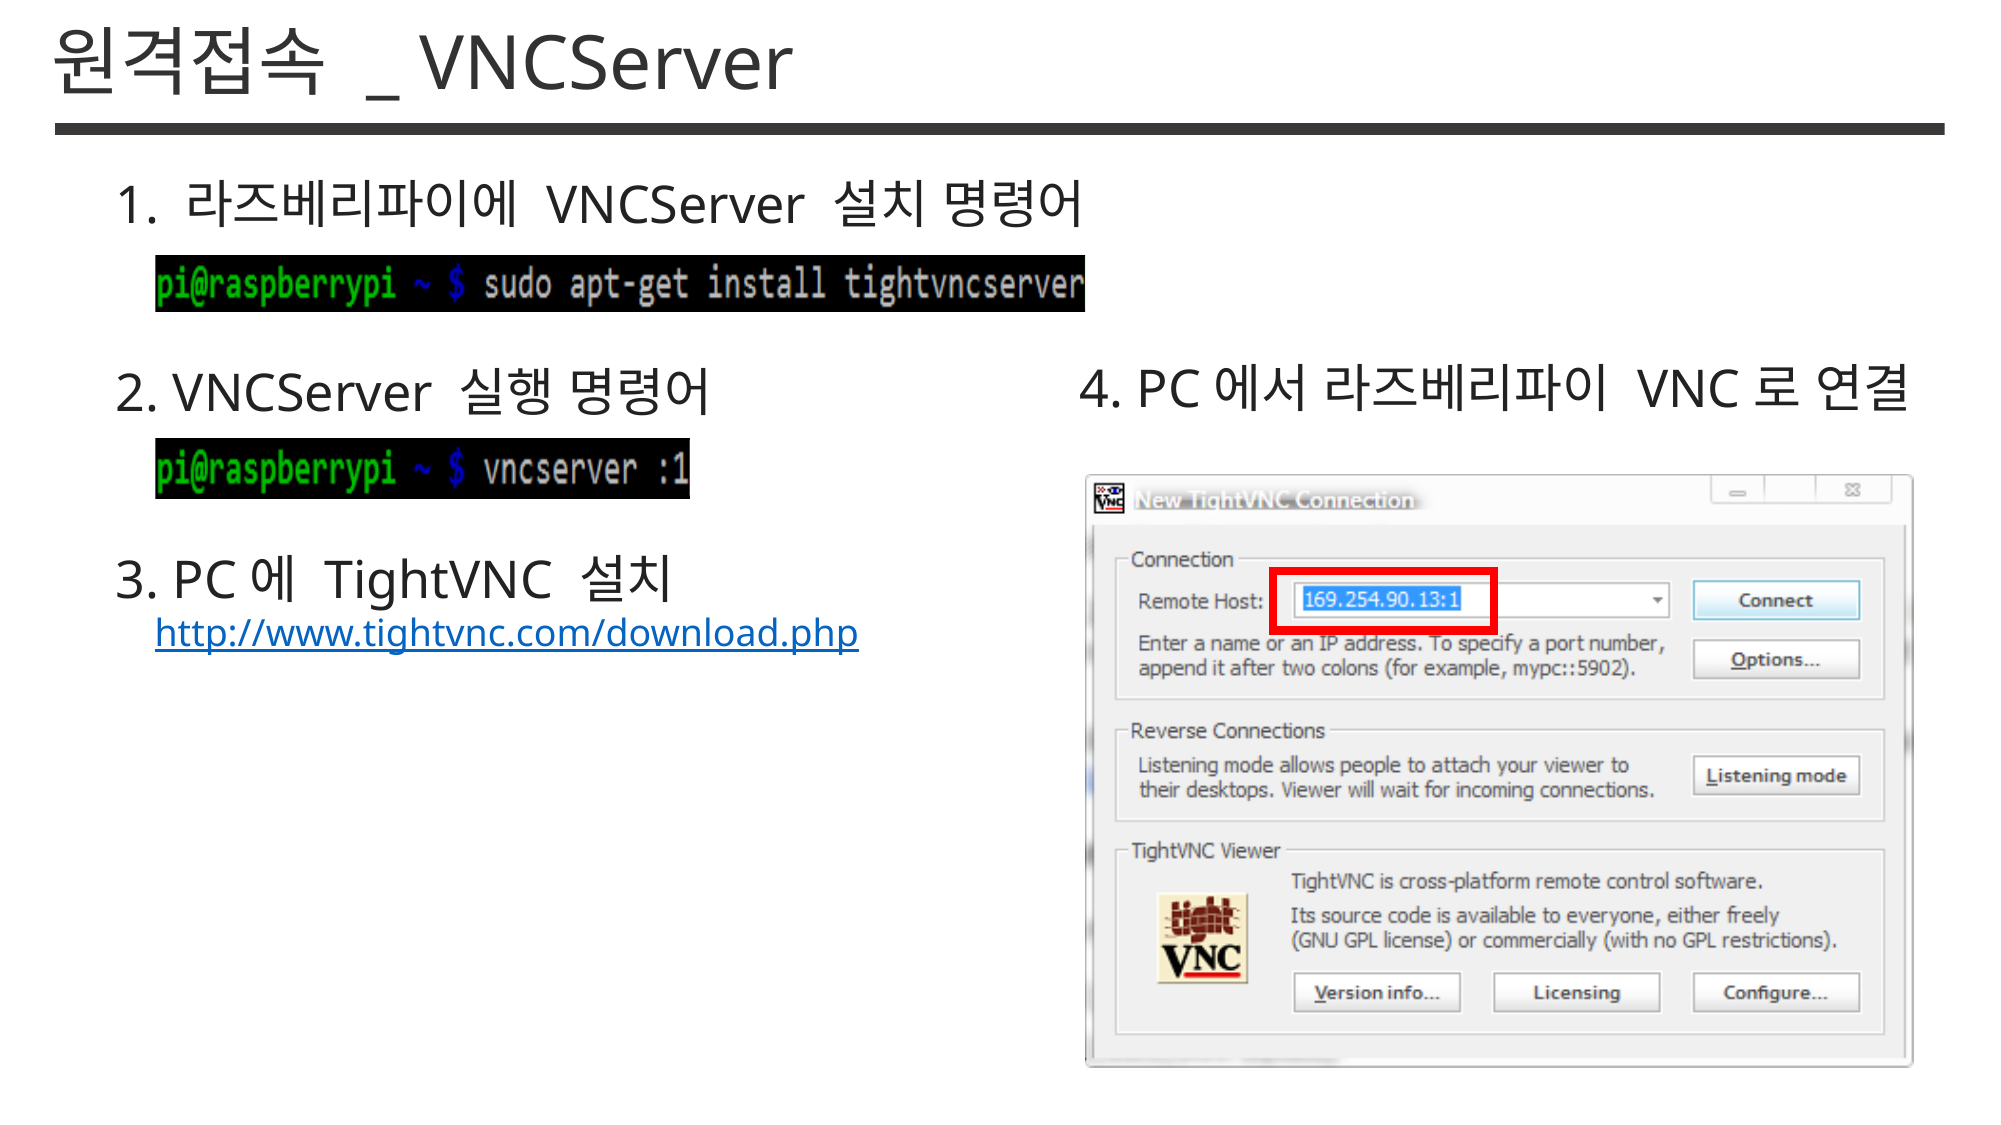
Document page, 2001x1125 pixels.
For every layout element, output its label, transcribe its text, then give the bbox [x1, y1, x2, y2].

picture [155, 438, 690, 499]
text_box 4. PC에서 라즈베리파이 VNC로 연결 [1065, 347, 1926, 425]
text_box 1. 라즈베리파이에 VNCServer 설치 명령어 2. VNCServer 실행 명령어 3. PC에 TightVNC 설치 http://www.tightvnc.com/download.php [100, 164, 1101, 713]
text_box 원격접속 _ VNCServer [36, 6, 810, 112]
picture [155, 255, 1086, 312]
picture [1085, 474, 1914, 1068]
text_box [54, 122, 1946, 136]
